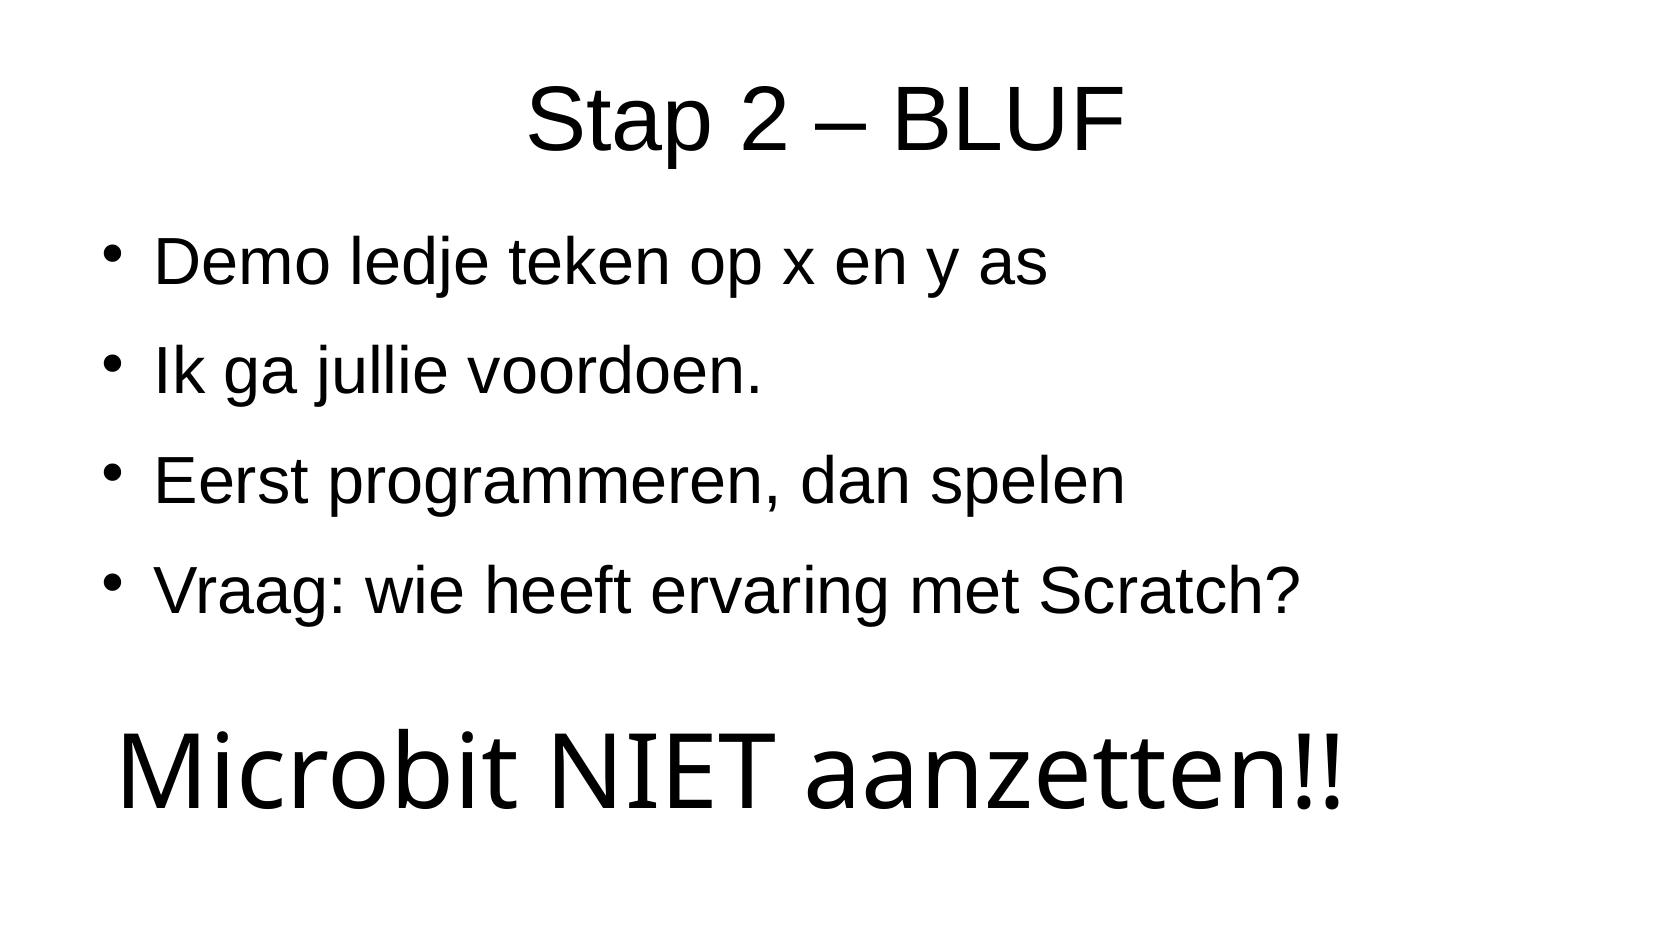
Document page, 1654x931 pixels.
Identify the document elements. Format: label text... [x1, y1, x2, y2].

text_box Microbit NIET aanzetten!! [100, 696, 1565, 833]
text_box Demo ledje teken op x en y as Ik ga jullie voordoen. Eerst programmeren, dan spelen Vraag: wie heeft ervaring met Scratch? [82, 217, 1570, 756]
text_box Stap 2 – BLUF [82, 59, 1570, 169]
